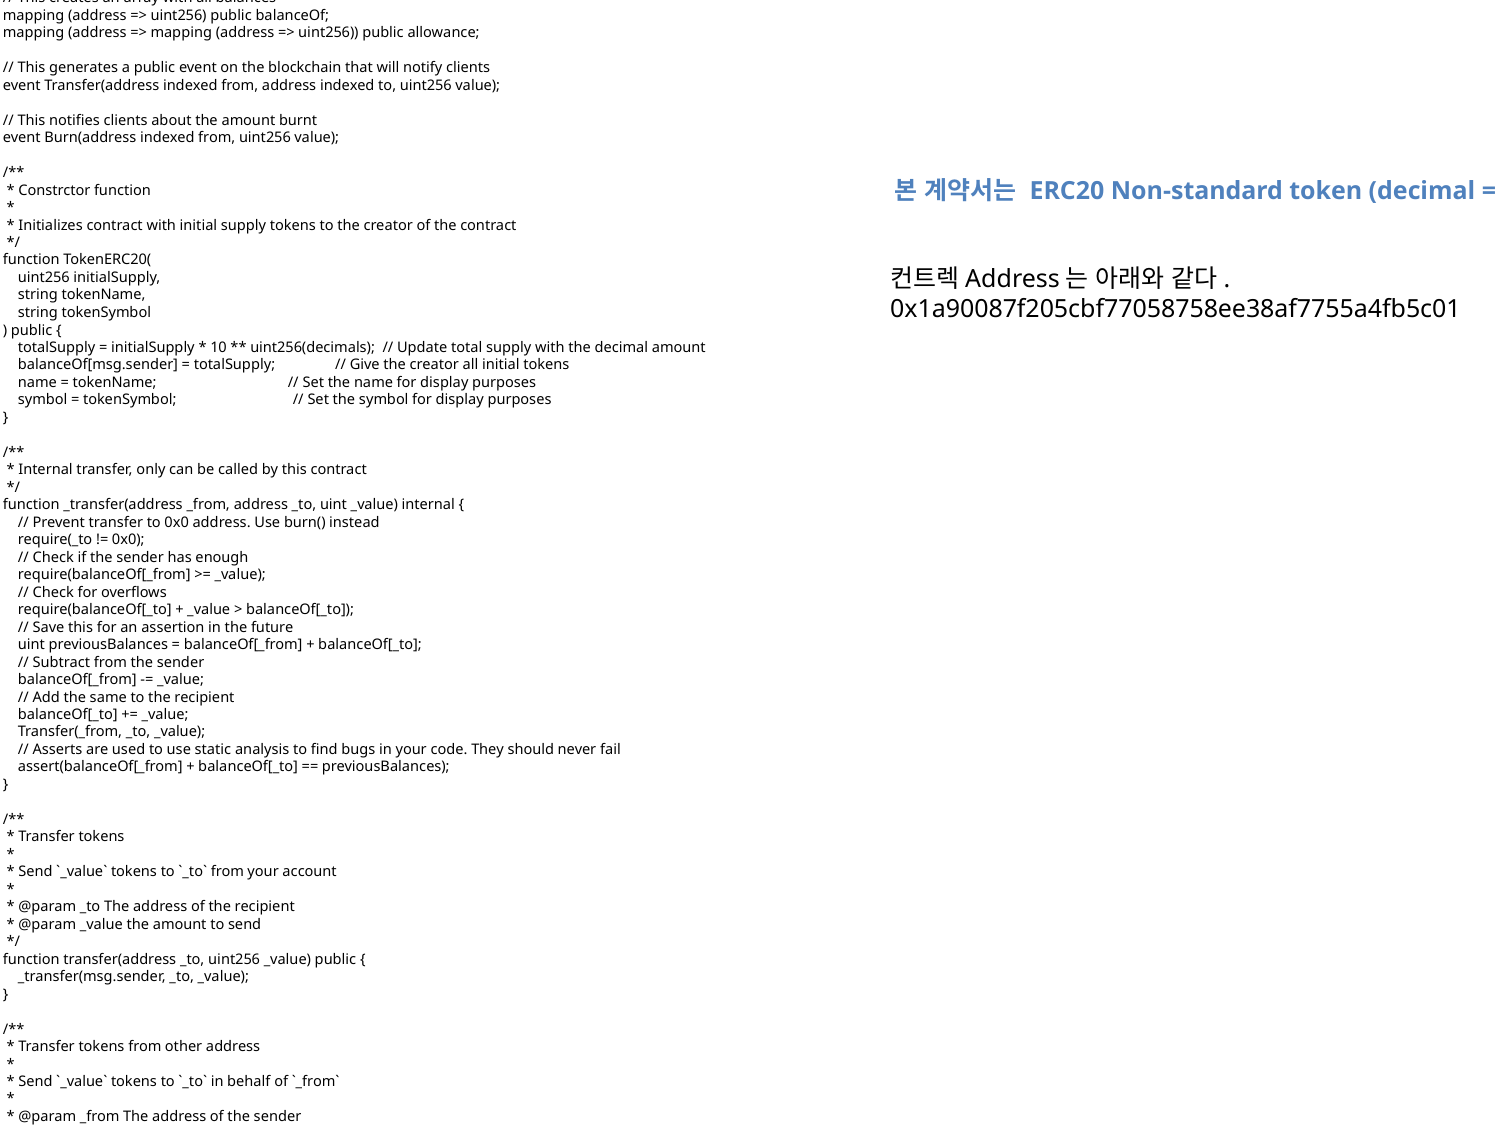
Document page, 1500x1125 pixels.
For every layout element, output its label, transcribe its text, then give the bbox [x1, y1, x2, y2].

text_box 본 계약서는 ERC20 Non-standard token (decimal = 0) 이다. [879, 137, 1500, 212]
text_box 컨트렉Address는 아래와 같다. 0x1a90087f205cbf77058758ee38af7755a4fb5c01 [875, 255, 1500, 330]
text_box pragma solidity ^0.4.16; interface tokenRecipient { function receiveApproval(address _from, uint256 _value, address _token, bytes _extraData) public; } contract TokenERC20 { // Public variables of the token string public name; string public symbol; uint8 public decimals = 0; // 18 decimals is the strongly suggested default, avoid changing it uint256 public totalSupply; // This creates an array with all balances mapping (address => uint256) public balanceOf; mapping (address => mapping (address => uint256)) public allowance; // This generates a public event on the blockchain that will notify clients event Transfer(address indexed from, address indexed to, uint256 value); // This notifies clients about the amount burnt event Burn(address indexed from, uint256 value); /** * Constrctor function * * Initializes contract with initial supply tokens to the creator of the contract */ function TokenERC20( uint256 initialSupply, string tokenName, string tokenSymbol ) public { totalSupply = initialSupply * 10 ** uint256(decimals); // Update total supply with the decimal amount balanceOf[msg.sender] = totalSupply; // Give the creator all initial tokens name = tokenName; // Set the name for display purposes symbol = tokenSymbol; // Set the symbol for display purposes } /** * Internal transfer, only can be called by this contract */ function _transfer(address _from, address _to, uint _value) internal { // Prevent transfer to 0x0 address. Use burn() instead require(_to != 0x0); // Check if the sender has enough require(balanceOf[_from] >= _value); // Check for overflows require(balanceOf[_to] + _value > balanceOf[_to]); // Save this for an assertion in the future uint previousBalances = balanceOf[_from] + balanceOf[_to]; // Subtract from the sender balanceOf[_from] -= _value; // Add the same to the recipient balanceOf[_to] += _value; Transfer(_from, _to, _value); // Asserts are used to use static analysis to find bugs in your code. They should never fail assert(balanceOf[_from] + balanceOf[_to] == previousBalances); } /** * Transfer tokens * * Send `_value` tokens to `_to` from your account * * @param _to The address of the recipient * @param _value the amount to send */ function transfer(address _to, uint256 _value) public { _transfer(msg.sender, _to, _value); } /** * Transfer tokens from other address * * Send `_value` tokens to `_to` in behalf of `_from` * * @param _from The address of the sender * @param _to The address of the recipient * @param _value the amount to send */ function transferFrom(address _from, address _to, uint256 _value) public returns (bool success) { require(_value <= allowance[_from][msg.sender]); // Check allowance allowance[_from][msg.sender] -= _value; _transfer(_from, _to, _value); return true; } /** * Set allowance for other address * * Allows `_spender` to spend no more than `_value` tokens in your behalf * * @param _spender The address authorized to spend * @param _value the max amount they can spend */ function approve(address _spender, uint256 _value) public returns (bool success) { allowance[msg.sender][_spender] = _value; return true; } /** * Set allowance for other address and notify * * Allows `_spender` to spend no more than `_value` tokens in your behalf, and then ping the contract about it * * @param _spender The address authorized to spend * @param _value the max amount they can spend * @param _extraData some extra information to send to the approved contract */ function approveAndCall(address _spender, uint256 _value, bytes _extraData) public returns (bool success) { tokenRecipient spender = tokenRecipient(_spender); if (approve(_spender, _value)) { spender.receiveApproval(msg.sender, _value, this, _extraData); return true; } } /** * Destroy tokens * * Remove `_value` tokens from the system irreversibly * * @param _value the amount of money to burn */ function burn(uint256 _value) public returns (bool success) { require(balanceOf[msg.sender] >= _value); // Check if the sender has enough balanceOf[msg.sender] -= _value; // Subtract from the sender totalSupply -= _value; // Updates totalSupply Burn(msg.sender, _value); return true; } /** * Destroy tokens from other account * * Remove `_value` tokens from the system irreversibly on behalf of `_from`. * * @param _from the address of the sender * @param _value the amount of money to burn */ function burnFrom(address _from, uint256 _value) public returns (bool success) { require(balanceOf[_from] >= _value); // Check if the targeted balance is enough require(_value <= allowance[_from][msg.sender]); // Check allowance balanceOf[_from] -= _value; // Subtract from the targeted balance allowance[_from][msg.sender] -= _value; // Subtract from the sender's allowance totalSupply -= _value; // Update totalSupply Burn(_from, _value); return true; } } [0, 0, 1010, 1125]
